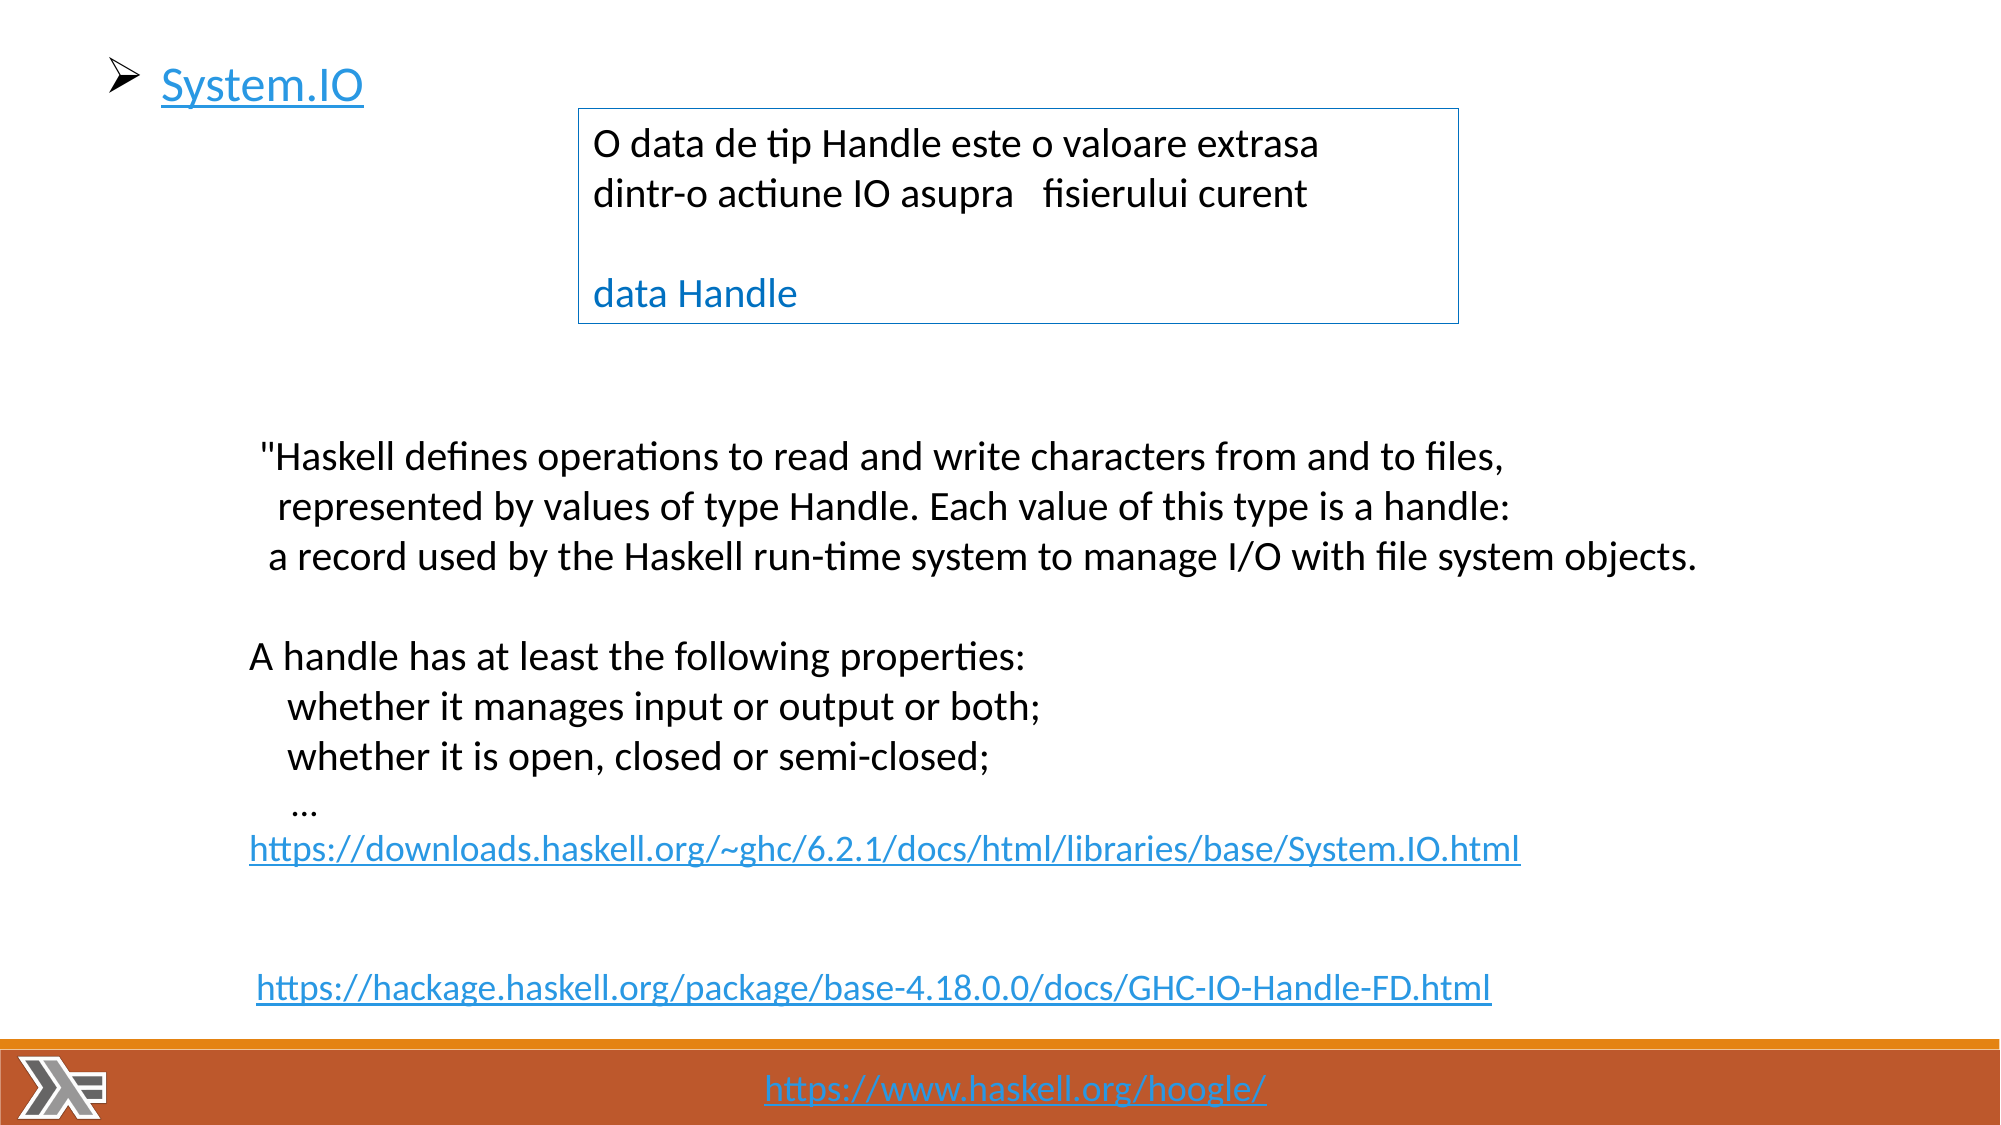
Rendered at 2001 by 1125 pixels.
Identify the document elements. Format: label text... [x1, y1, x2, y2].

picture [6, 1032, 117, 1125]
text_box https://hackage.haskell.org/package/base-4.18.0.0/docs/GHC-IO-Handle-FD.html [241, 955, 1507, 1016]
text_box O data de tip Handle este o valoare extrasa dintr-o actiune IO asupra fisierului curent data Handle [578, 108, 1459, 324]
text_box System.IO [90, 44, 379, 119]
text_box "Haskell defines operations to read and write characters from and to files, represented by values of type Handle. Each value of this type is a handle: a record used by the Haskell run-time system to manage I/O with file system objects. A handle has at least the following properties: whether it manages input or output or both; whether it is open, closed or semi-closed; … https://downloads.haskell.org/~ghc/6.2.1/docs/html/libraries/base/System.IO.html [234, 421, 1917, 877]
